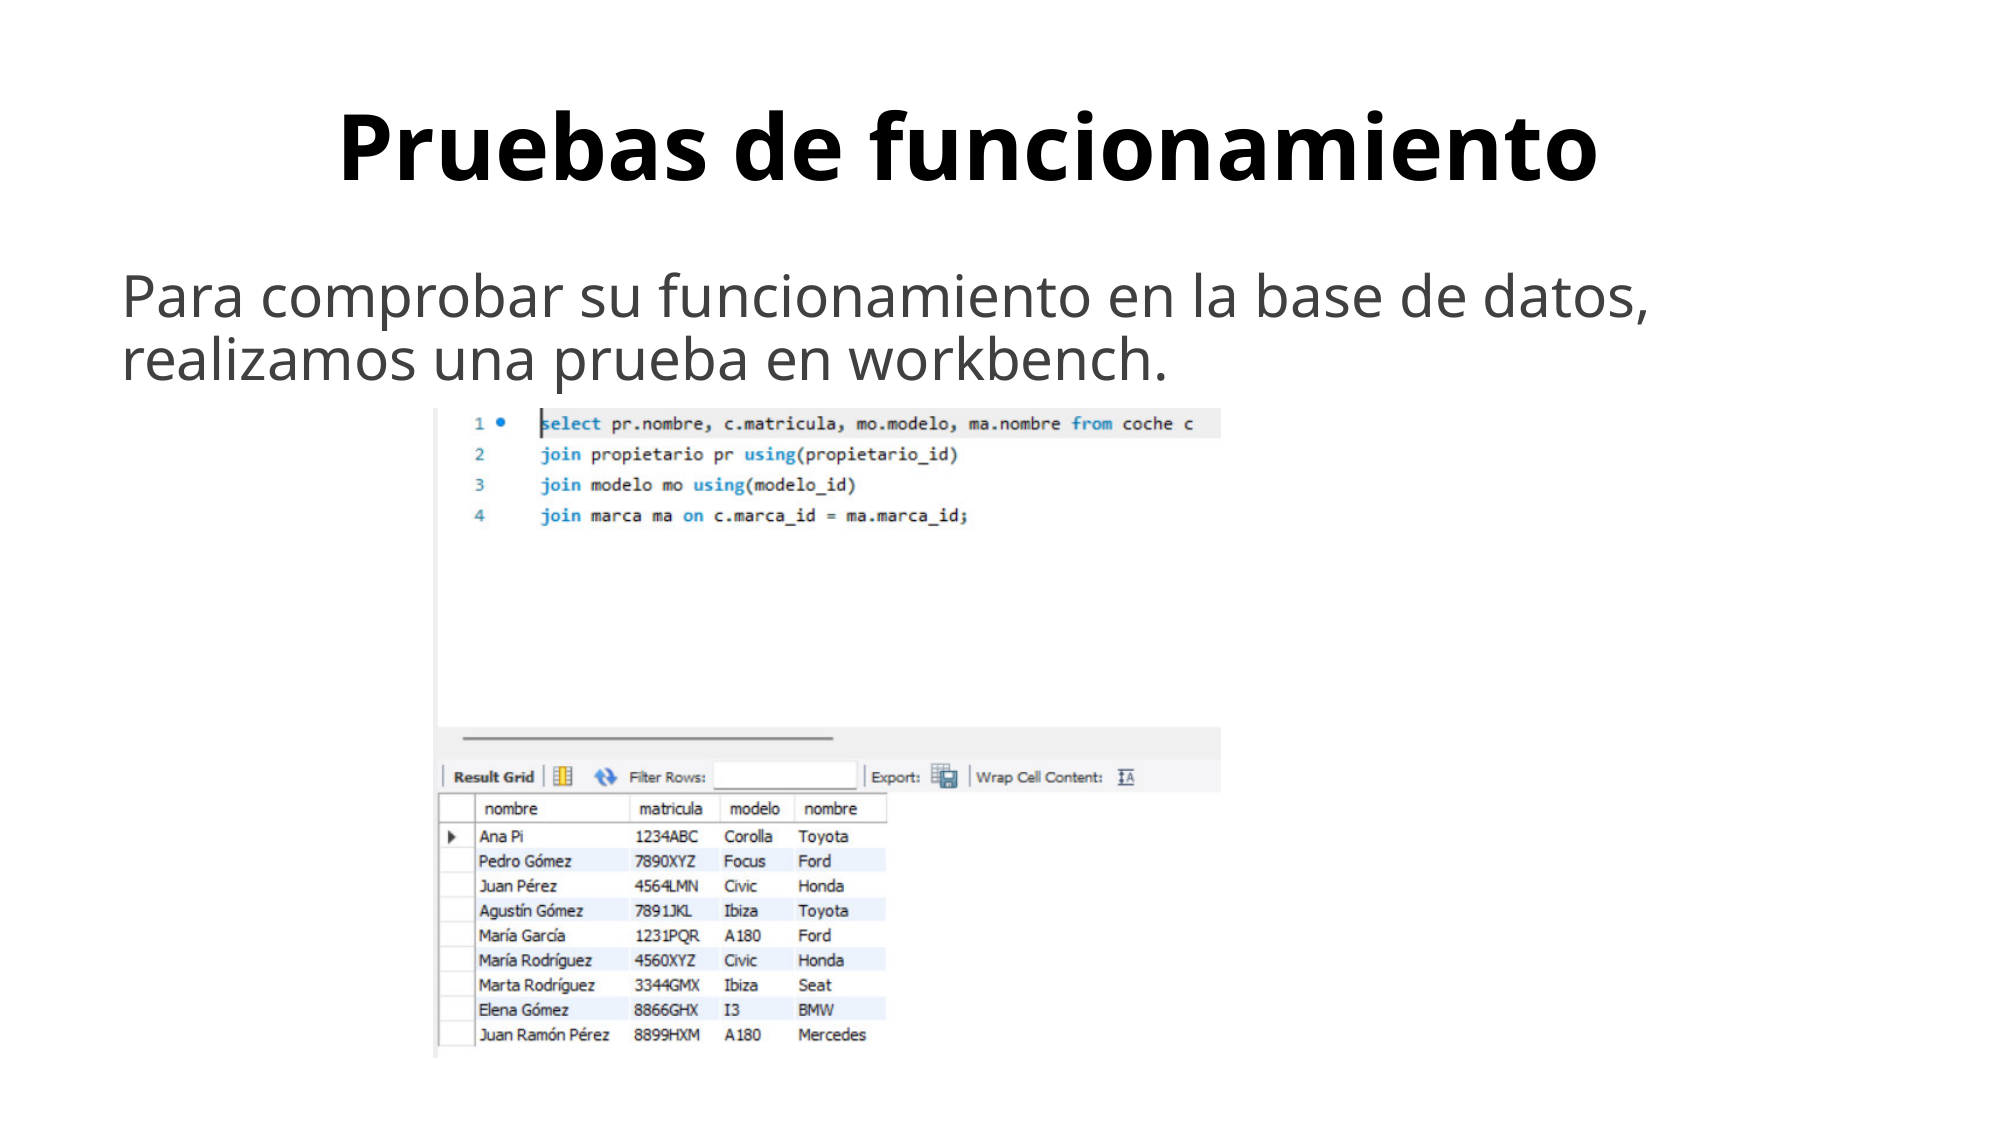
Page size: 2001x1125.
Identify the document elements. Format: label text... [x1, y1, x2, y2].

picture [433, 408, 1221, 1058]
title Pruebas de funcionamiento [106, 42, 1832, 259]
list Para comprobar su funcionamiento en la base de datos, realizamos una prueba en workbench. [106, 259, 1832, 974]
